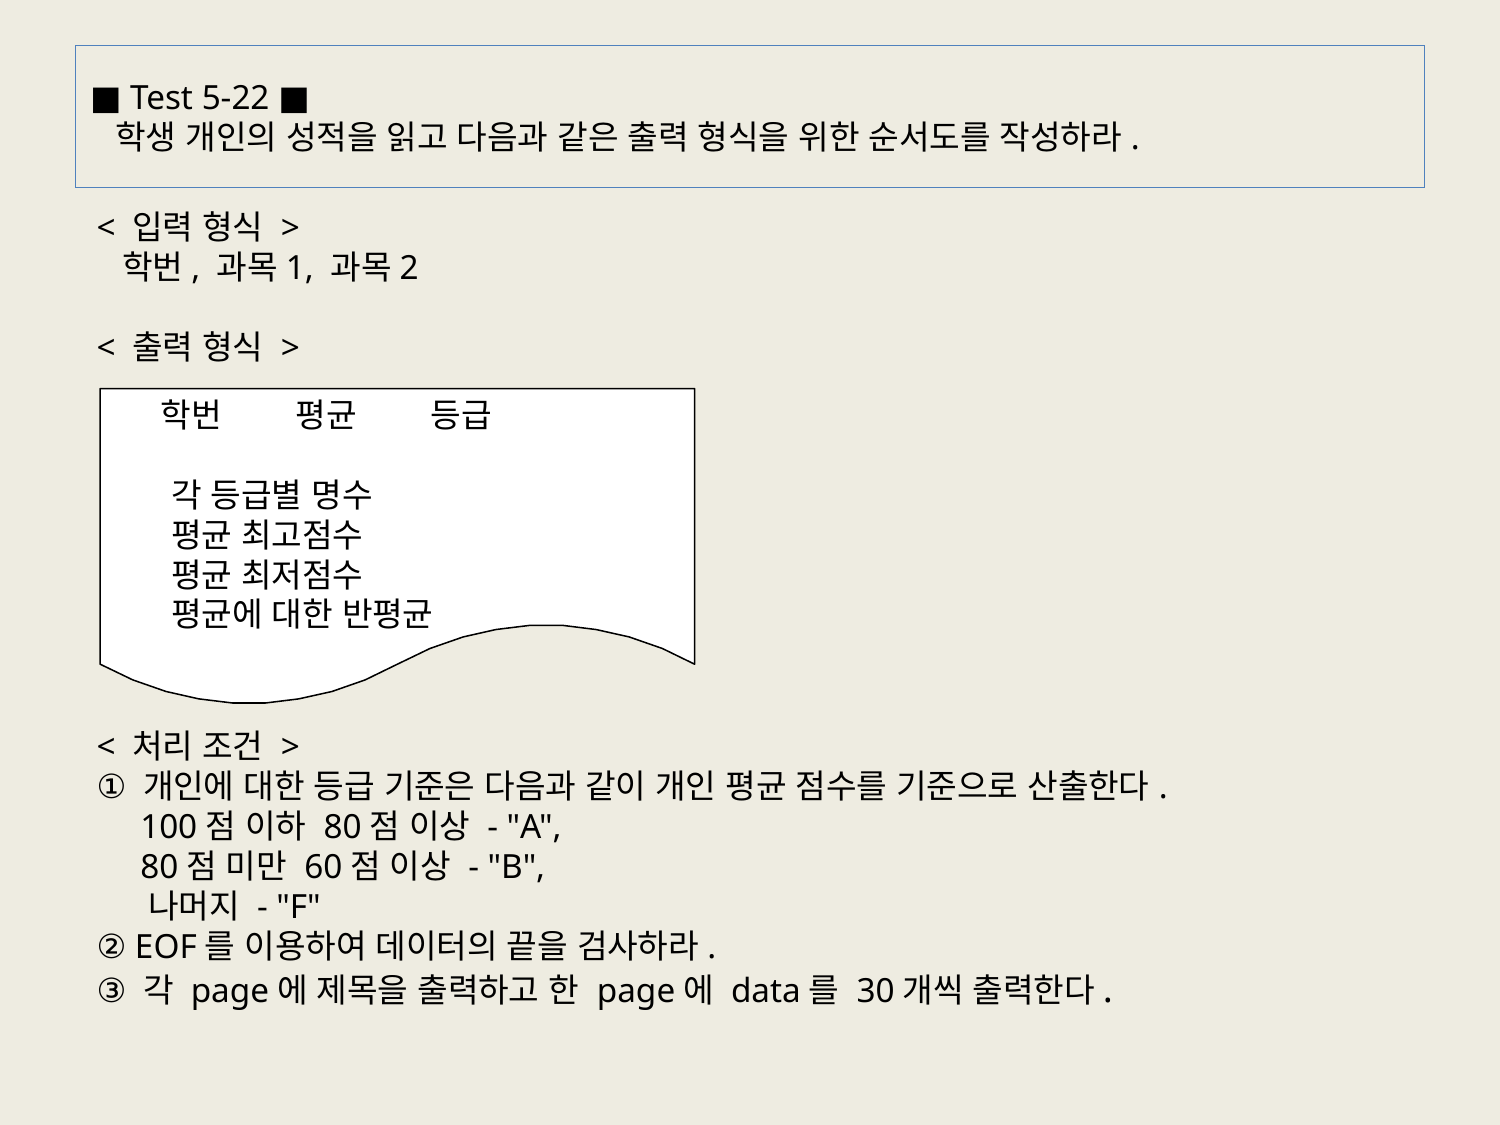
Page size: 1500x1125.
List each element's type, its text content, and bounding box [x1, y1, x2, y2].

text_box < 입력 형식 > 학번, 과목1, 과목2 < 출력 형식 > < 처리 조건 > ① 개인에 대한 등급 기준은 다음과 같이 개인 평균 점수를 기준으로 산출한다. 100점 이하 80점 이상 - "A", 80점 미만 60점 이상 - "B", 나머지 - "F" ② EOF를 이용하여 데이터의 끝을 검사하라. ③ 각 page에 제목을 출력하고 한 page에 data를 30개씩 출력한다. [81, 199, 1430, 1018]
picture [93, 374, 704, 716]
title ■ Test 5-22 ■ 학생 개인의 성적을 읽고 다음과 같은 출력 형식을 위한 순서도를 작성하라. [75, 45, 1425, 188]
